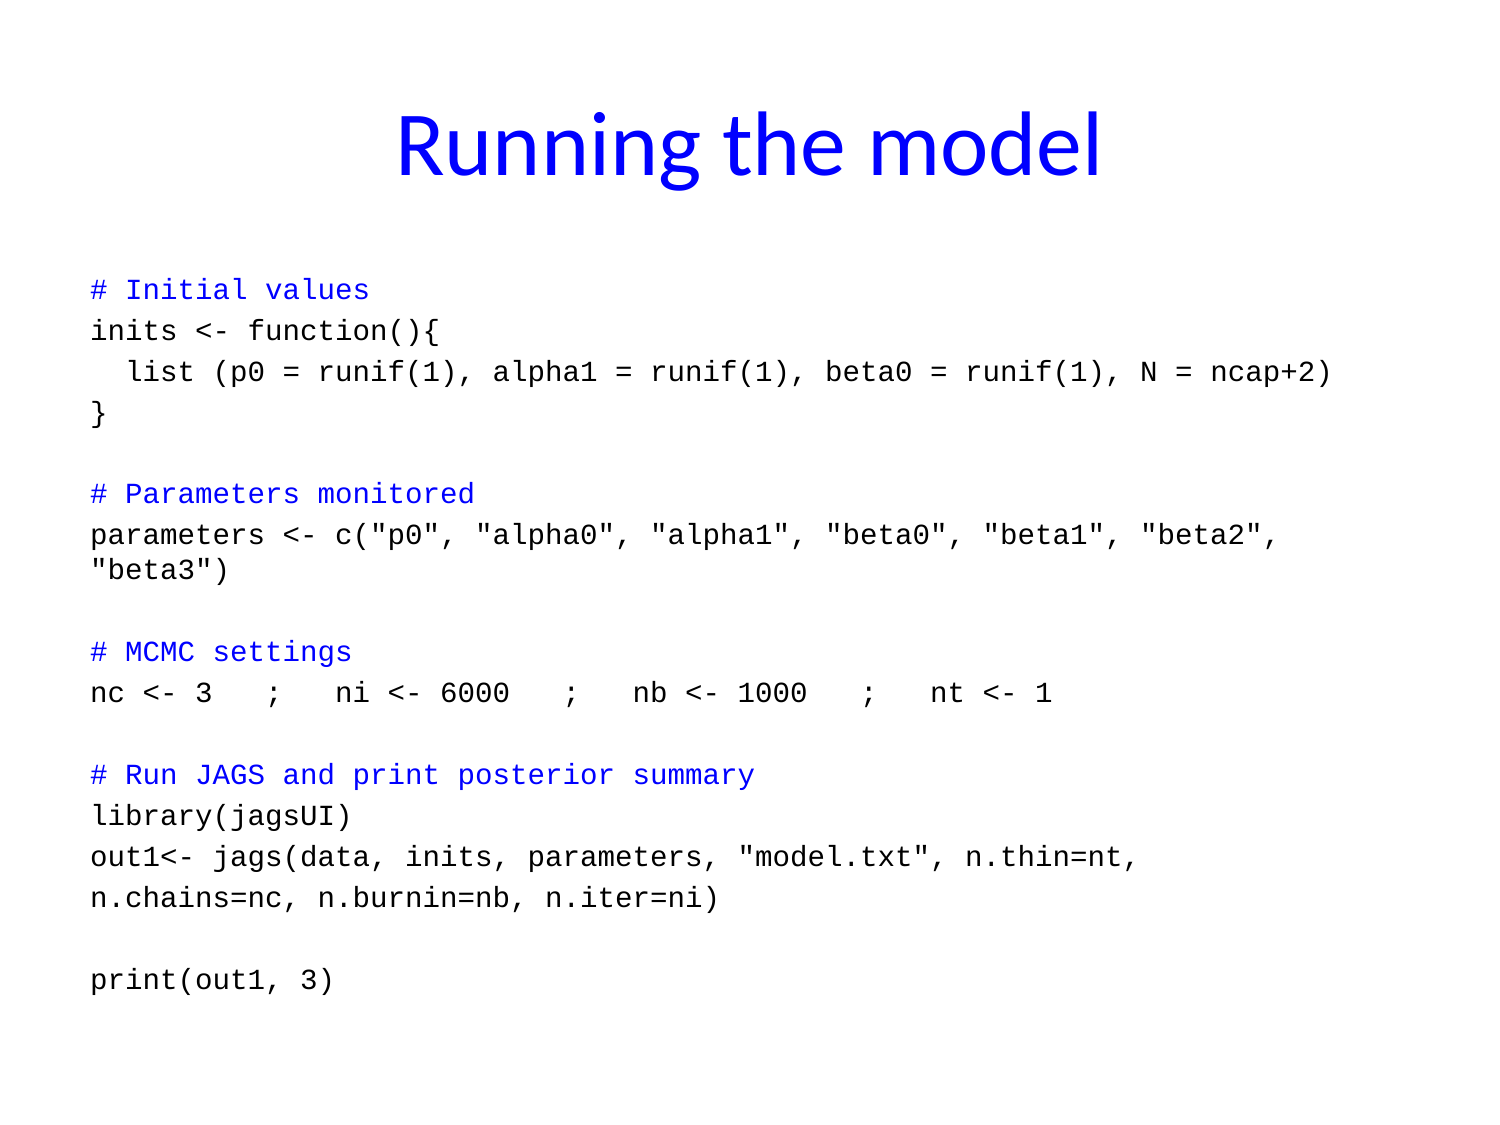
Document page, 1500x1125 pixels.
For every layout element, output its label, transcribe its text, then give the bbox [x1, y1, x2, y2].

list # Initial values inits <- function(){ list (p0 = runif(1), alpha1 = runif(1), beta0 = runif(1), N = ncap+2) } # Parameters monitored parameters <- c("p0", "alpha0", "alpha1", "beta0", "beta1", "beta2", "beta3") # MCMC settings nc <- 3 ; ni <- 6000 ; nb <- 1000 ; nt <- 1 # Run JAGS and print posterior summary library(jagsUI) out1<- jags(data, inits, parameters, "model.txt", n.thin=nt, n.chains=nc, n.burnin=nb, n.iter=ni) print(out1, 3) [75, 262, 1425, 1005]
title Running the model [75, 45, 1425, 233]
